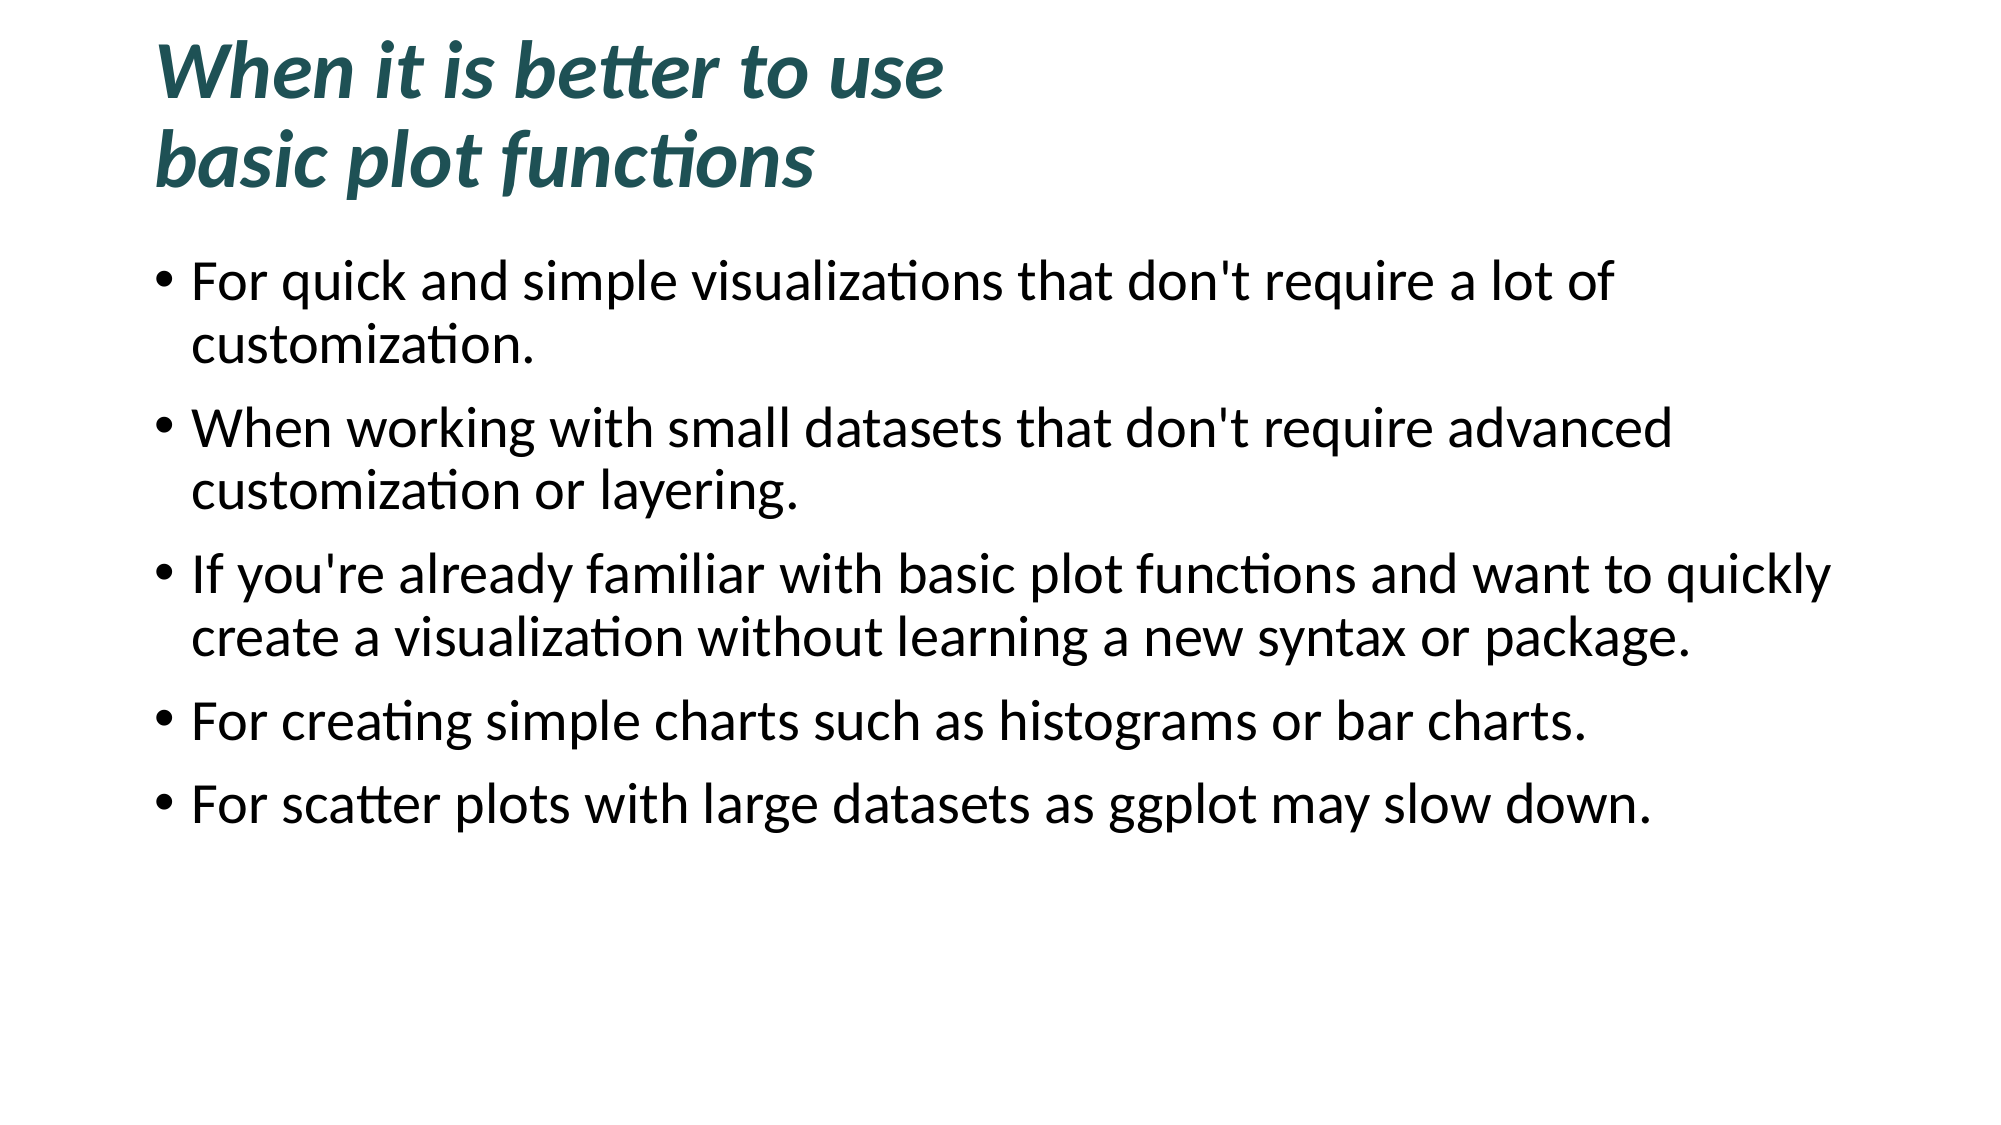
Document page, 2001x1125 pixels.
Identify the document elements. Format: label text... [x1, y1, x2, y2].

title When it is better to use basic plot functions [139, 20, 1582, 214]
list For quick and simple visualizations that don't require a lot of customization. When working with small datasets that don't require advanced customization or layering. If you're already familiar with basic plot functions and want to quickly create a visualization without learning a new syntax or package. For creating simple charts such as histograms or bar charts. For scatter plots with large datasets as ggplot may slow down. [139, 242, 1865, 1094]
